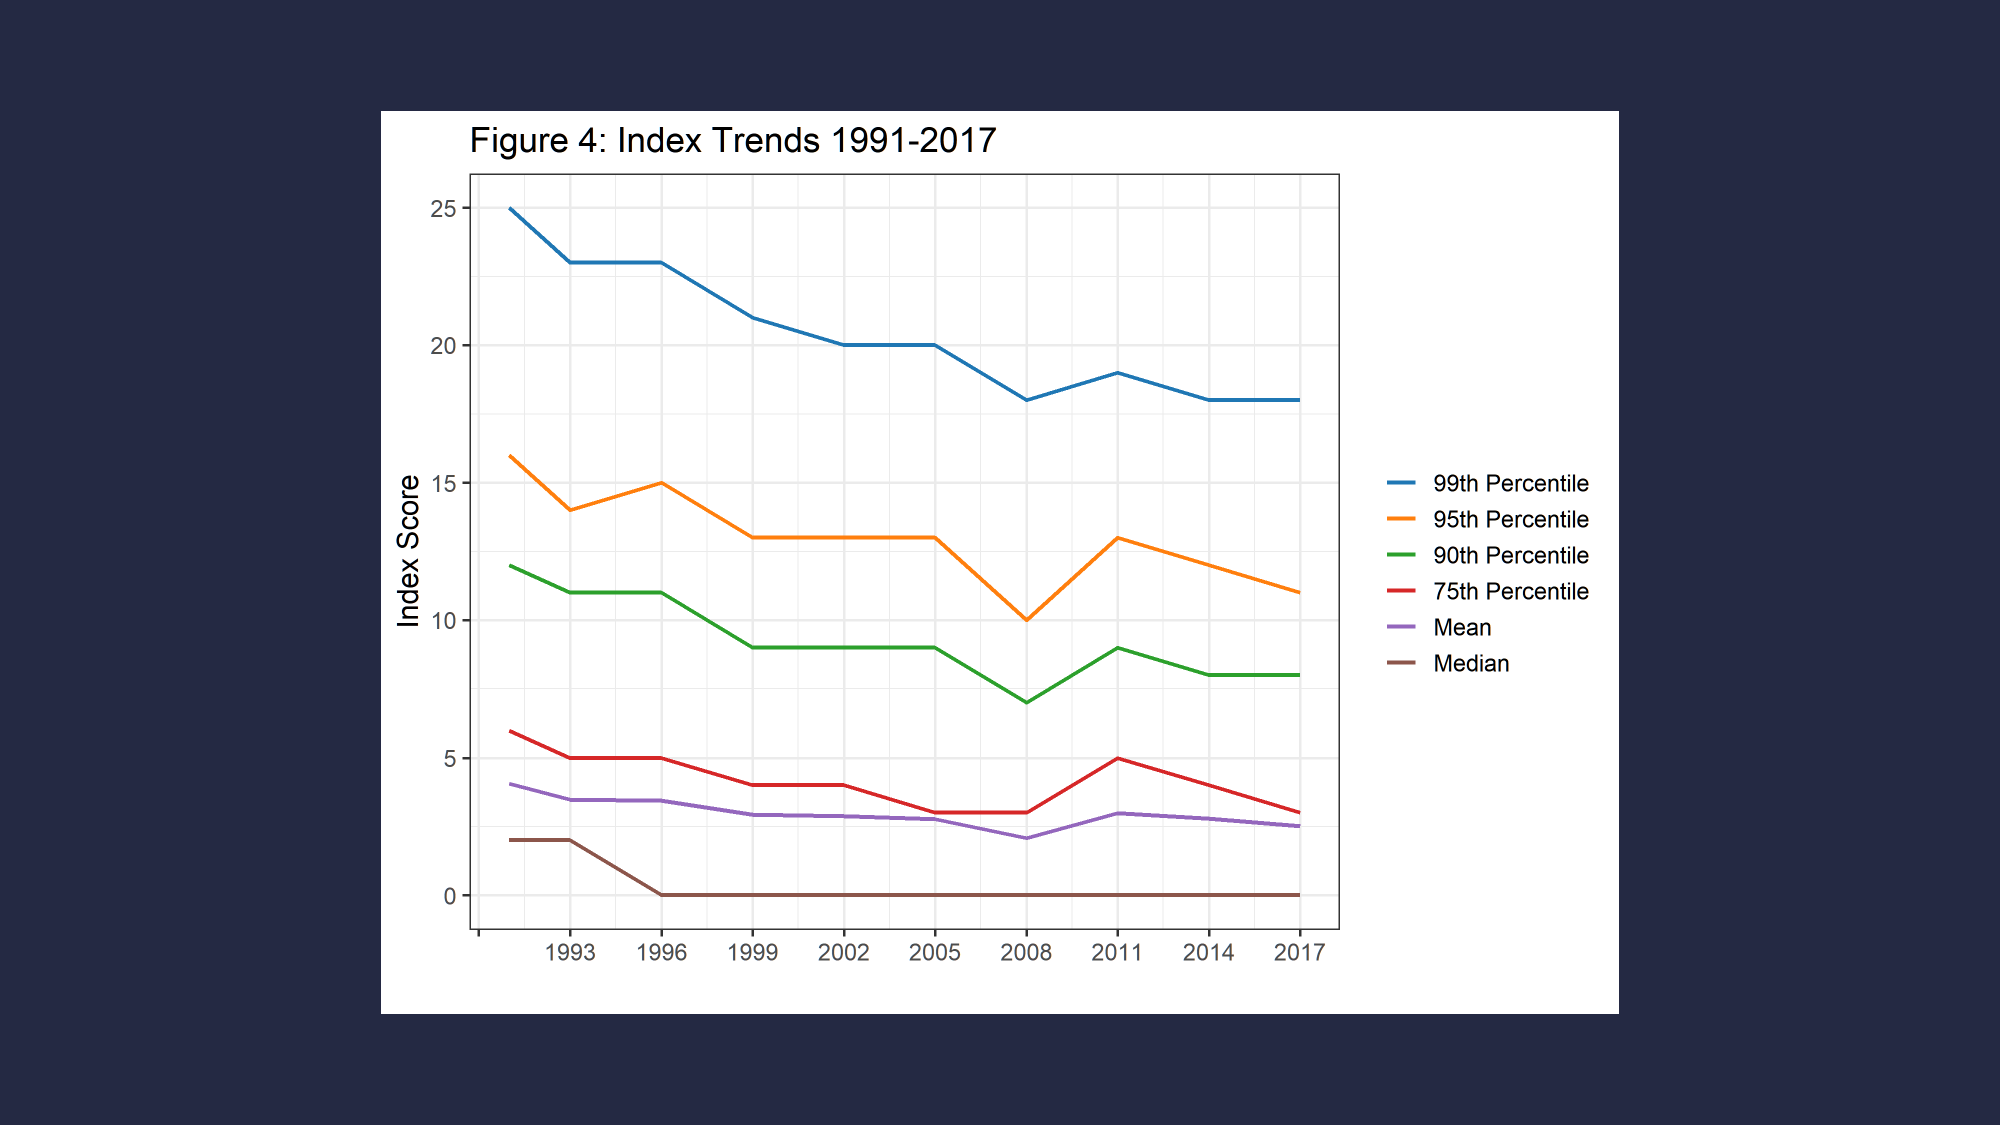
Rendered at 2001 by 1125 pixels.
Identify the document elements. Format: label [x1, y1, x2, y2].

picture [381, 111, 1619, 1014]
